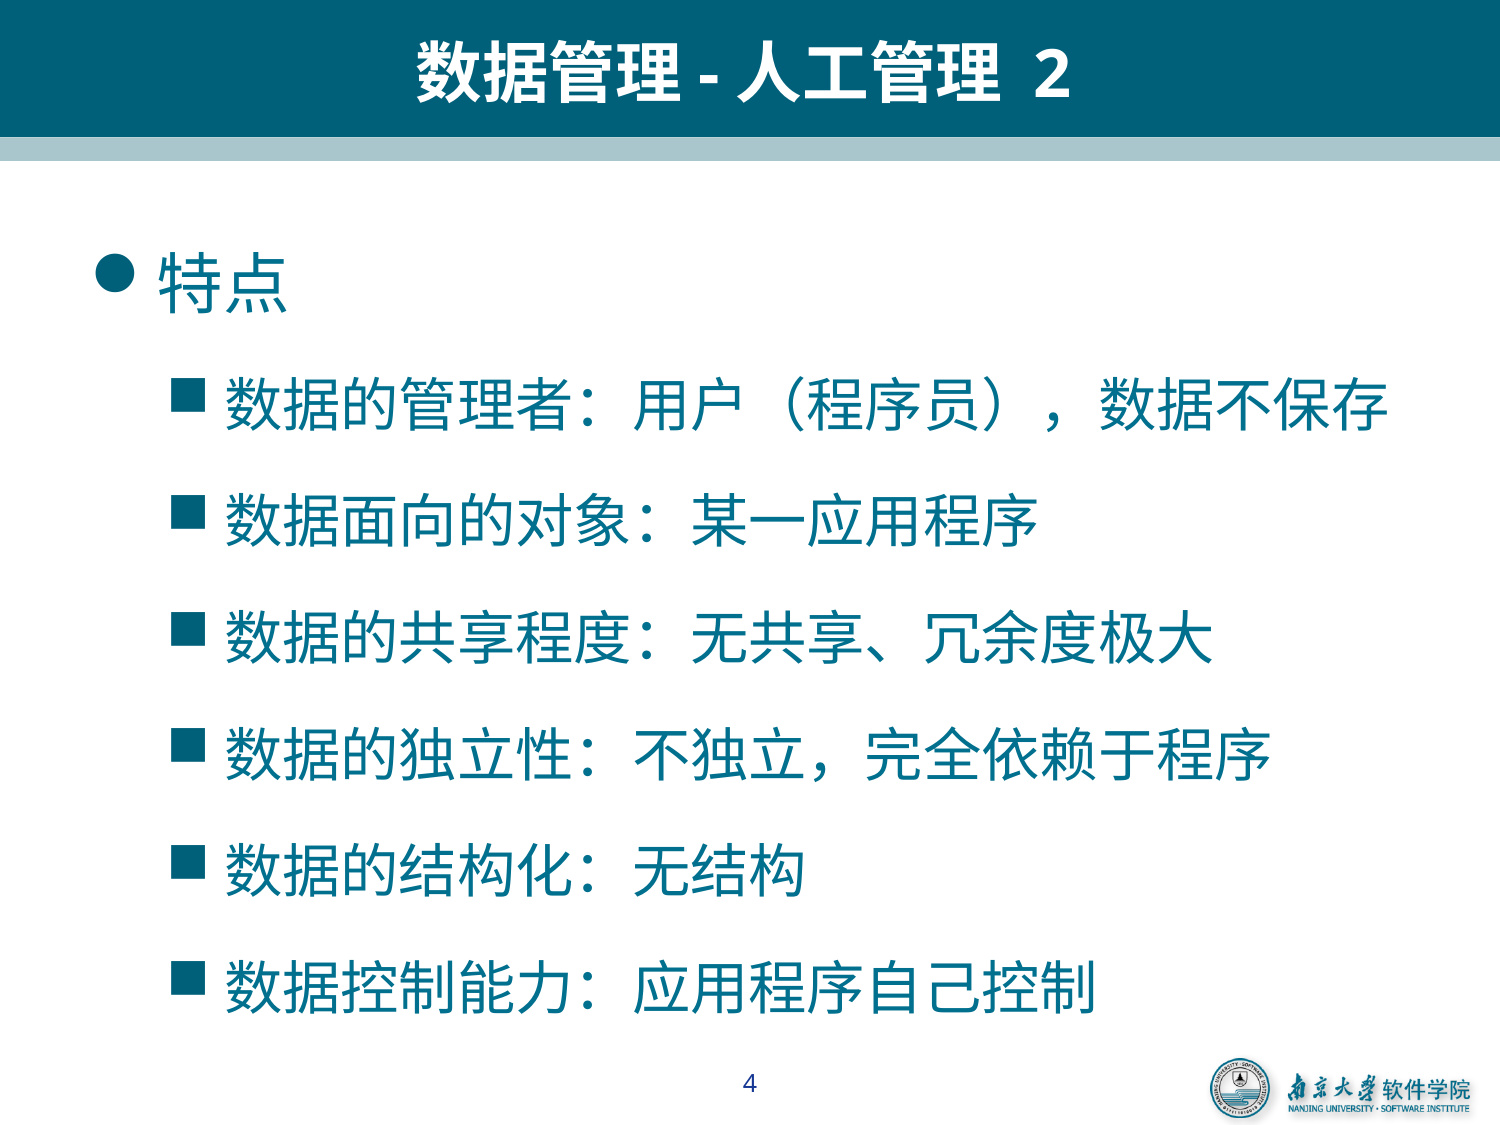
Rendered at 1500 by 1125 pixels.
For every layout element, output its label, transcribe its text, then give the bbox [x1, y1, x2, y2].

picture [1210, 1058, 1233, 1082]
title 数据管理-人工管理 2 [50, 24, 1438, 118]
list 特点 数据的管理者：用户（程序员），数据不保存 数据面向的对象：某一应用程序 数据的共享程度：无共享、冗余度极大 数据的独立性：不独立，完全依赖于程序 数据的结构化：无结构 数据控制能力：应用程序自己控制 [75, 172, 1425, 1050]
picture [1210, 1095, 1230, 1118]
picture [1213, 1058, 1470, 1118]
slide_number 4 [575, 1059, 925, 1113]
